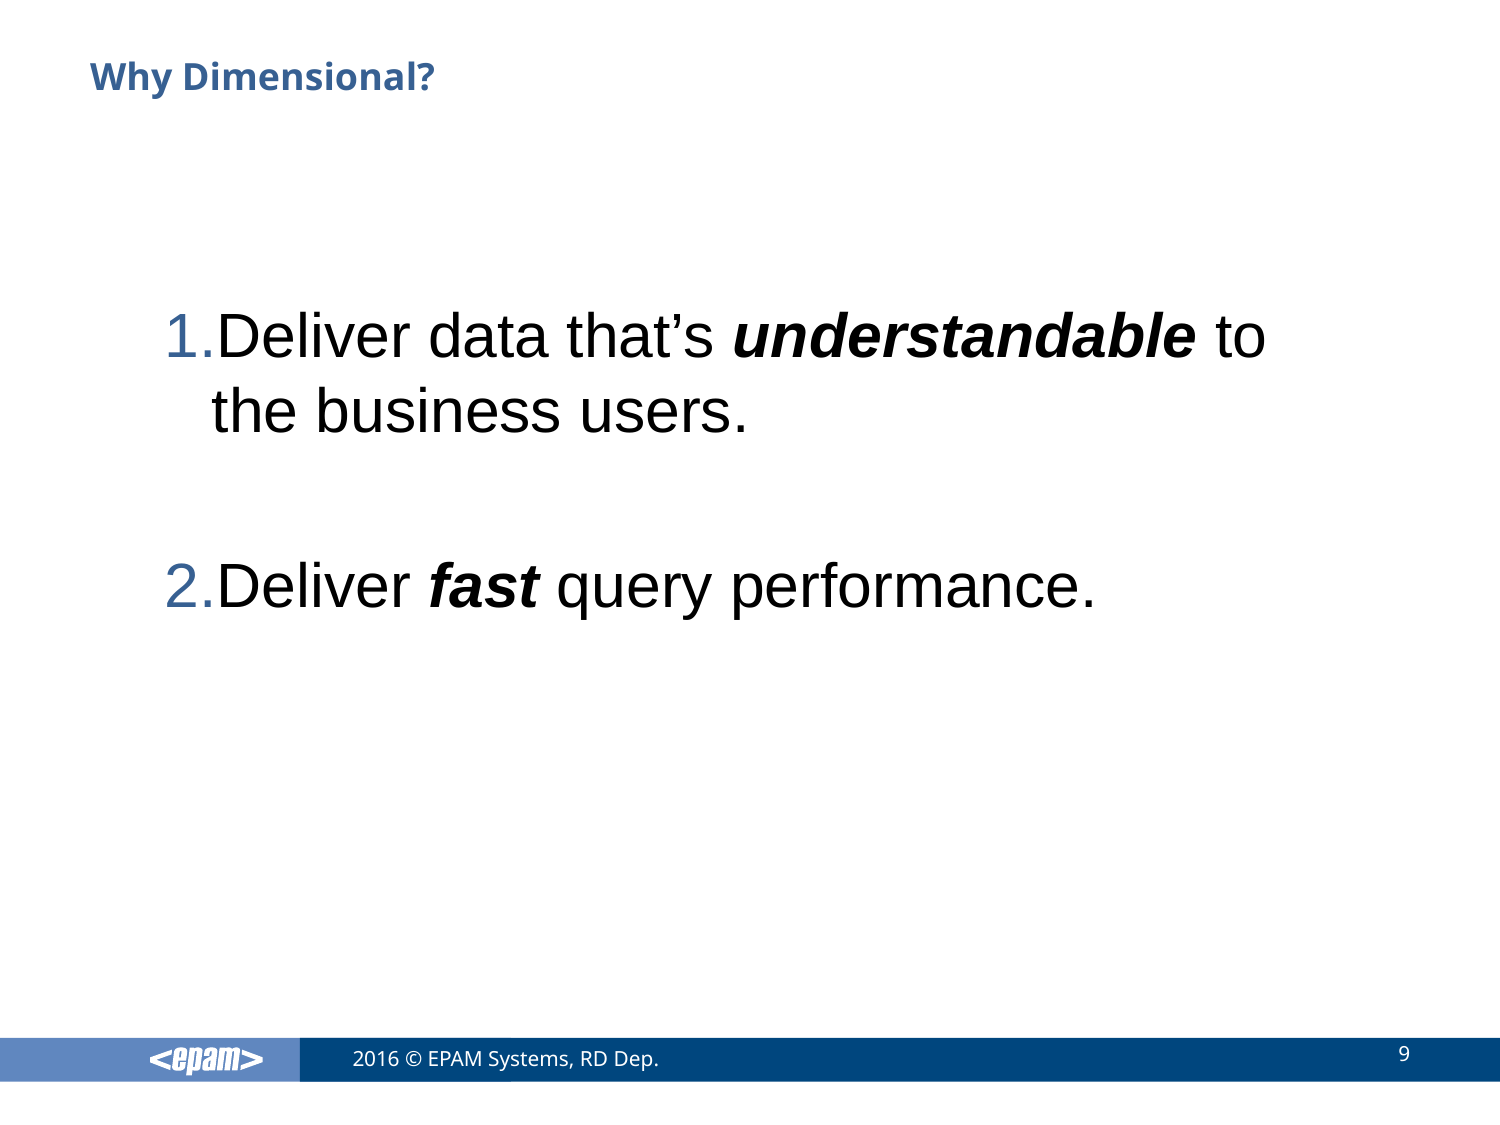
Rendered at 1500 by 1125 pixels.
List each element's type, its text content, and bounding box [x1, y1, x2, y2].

slide_number 9 [1262, 1025, 1425, 1085]
footer 2016 © EPAM Systems, RD Dep. [337, 1028, 738, 1088]
list Deliver data that’s understandable to the business users. Deliver fast query performance. [150, 200, 1350, 988]
title Why Dimensional? [75, 45, 1425, 163]
